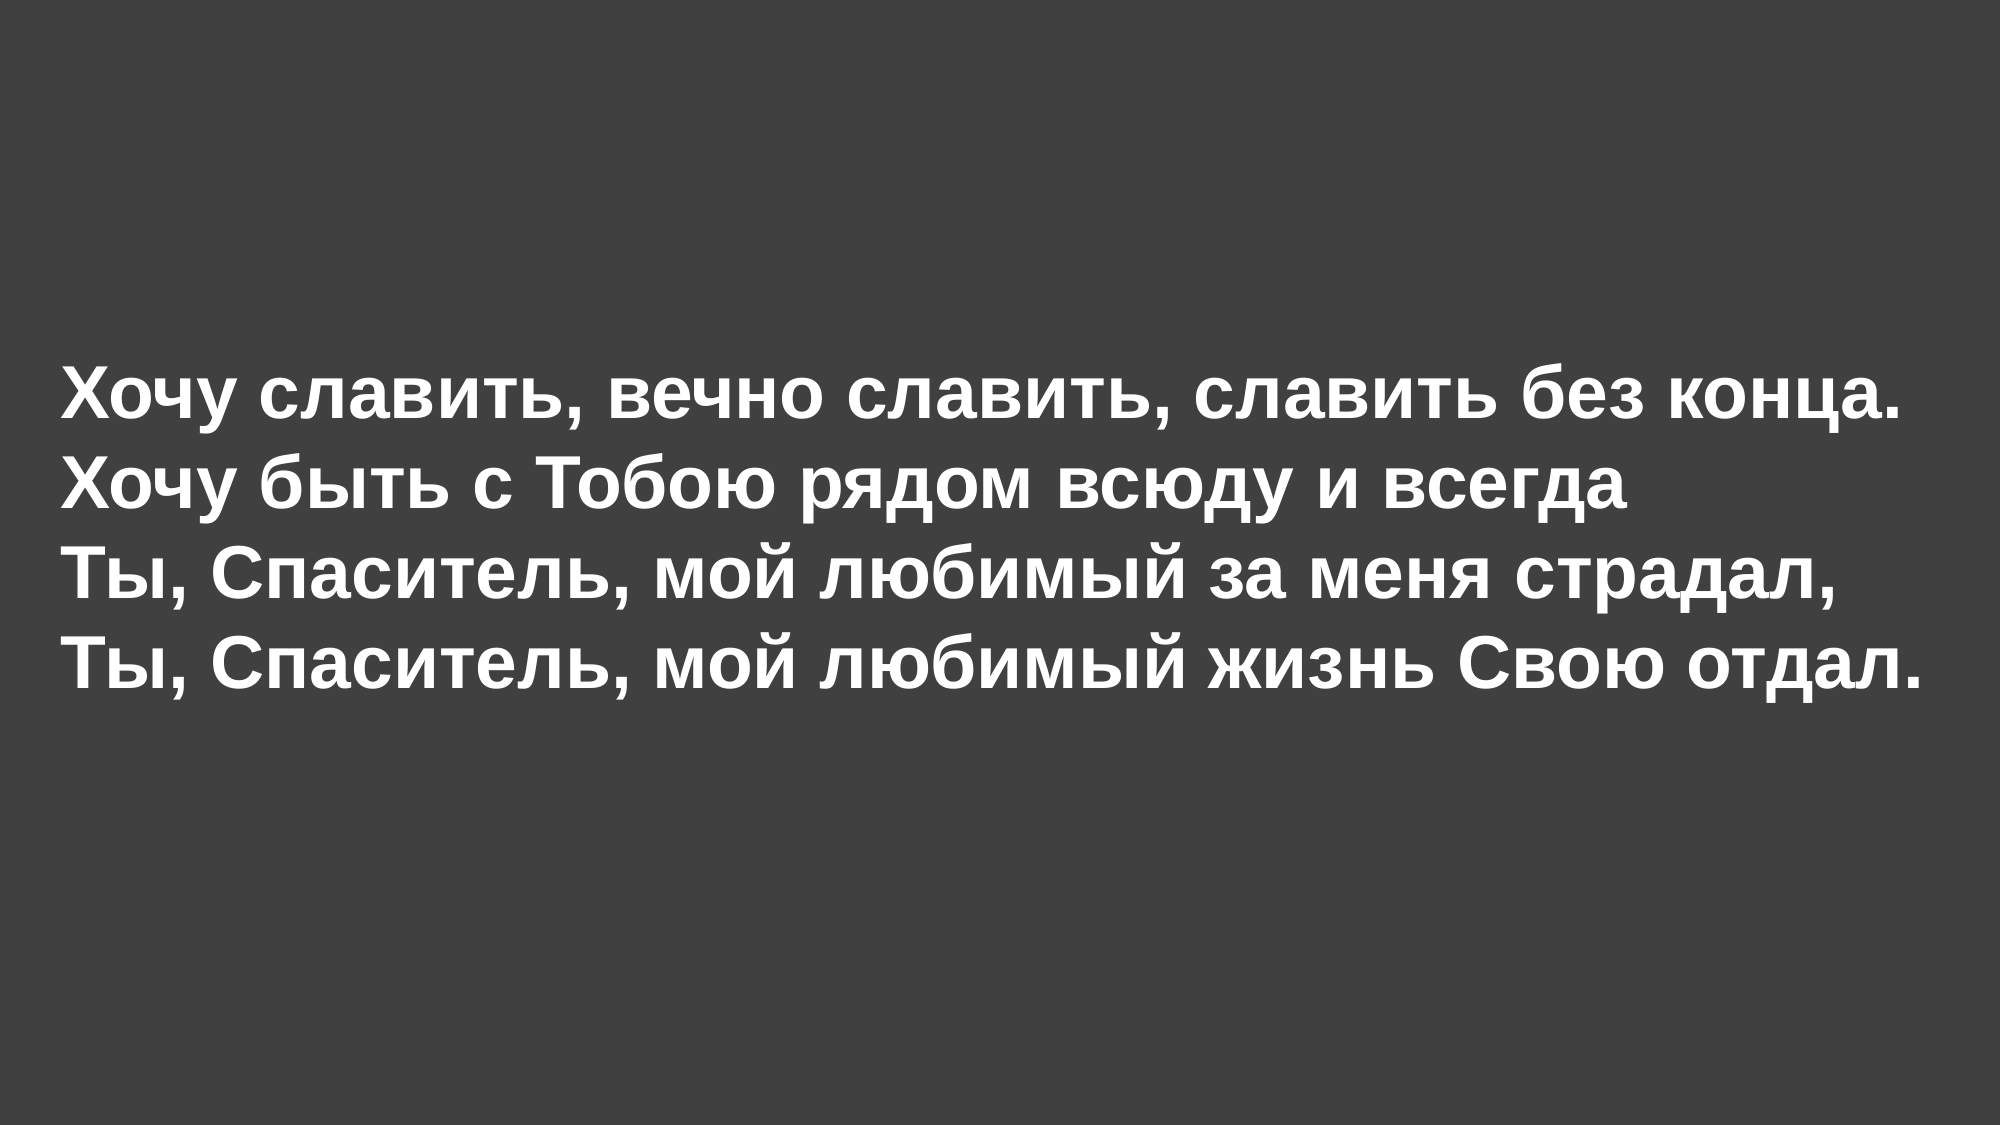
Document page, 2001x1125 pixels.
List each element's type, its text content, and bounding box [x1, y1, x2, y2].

title Хочу славить, вечно славить, славить без конца. Хочу быть с Тобою рядом всюду и всегда Ты, Спаситель, мой любимый за меня страдал, Ты, Спаситель, мой любимый жизнь Свою отдал. [45, 336, 2000, 1125]
